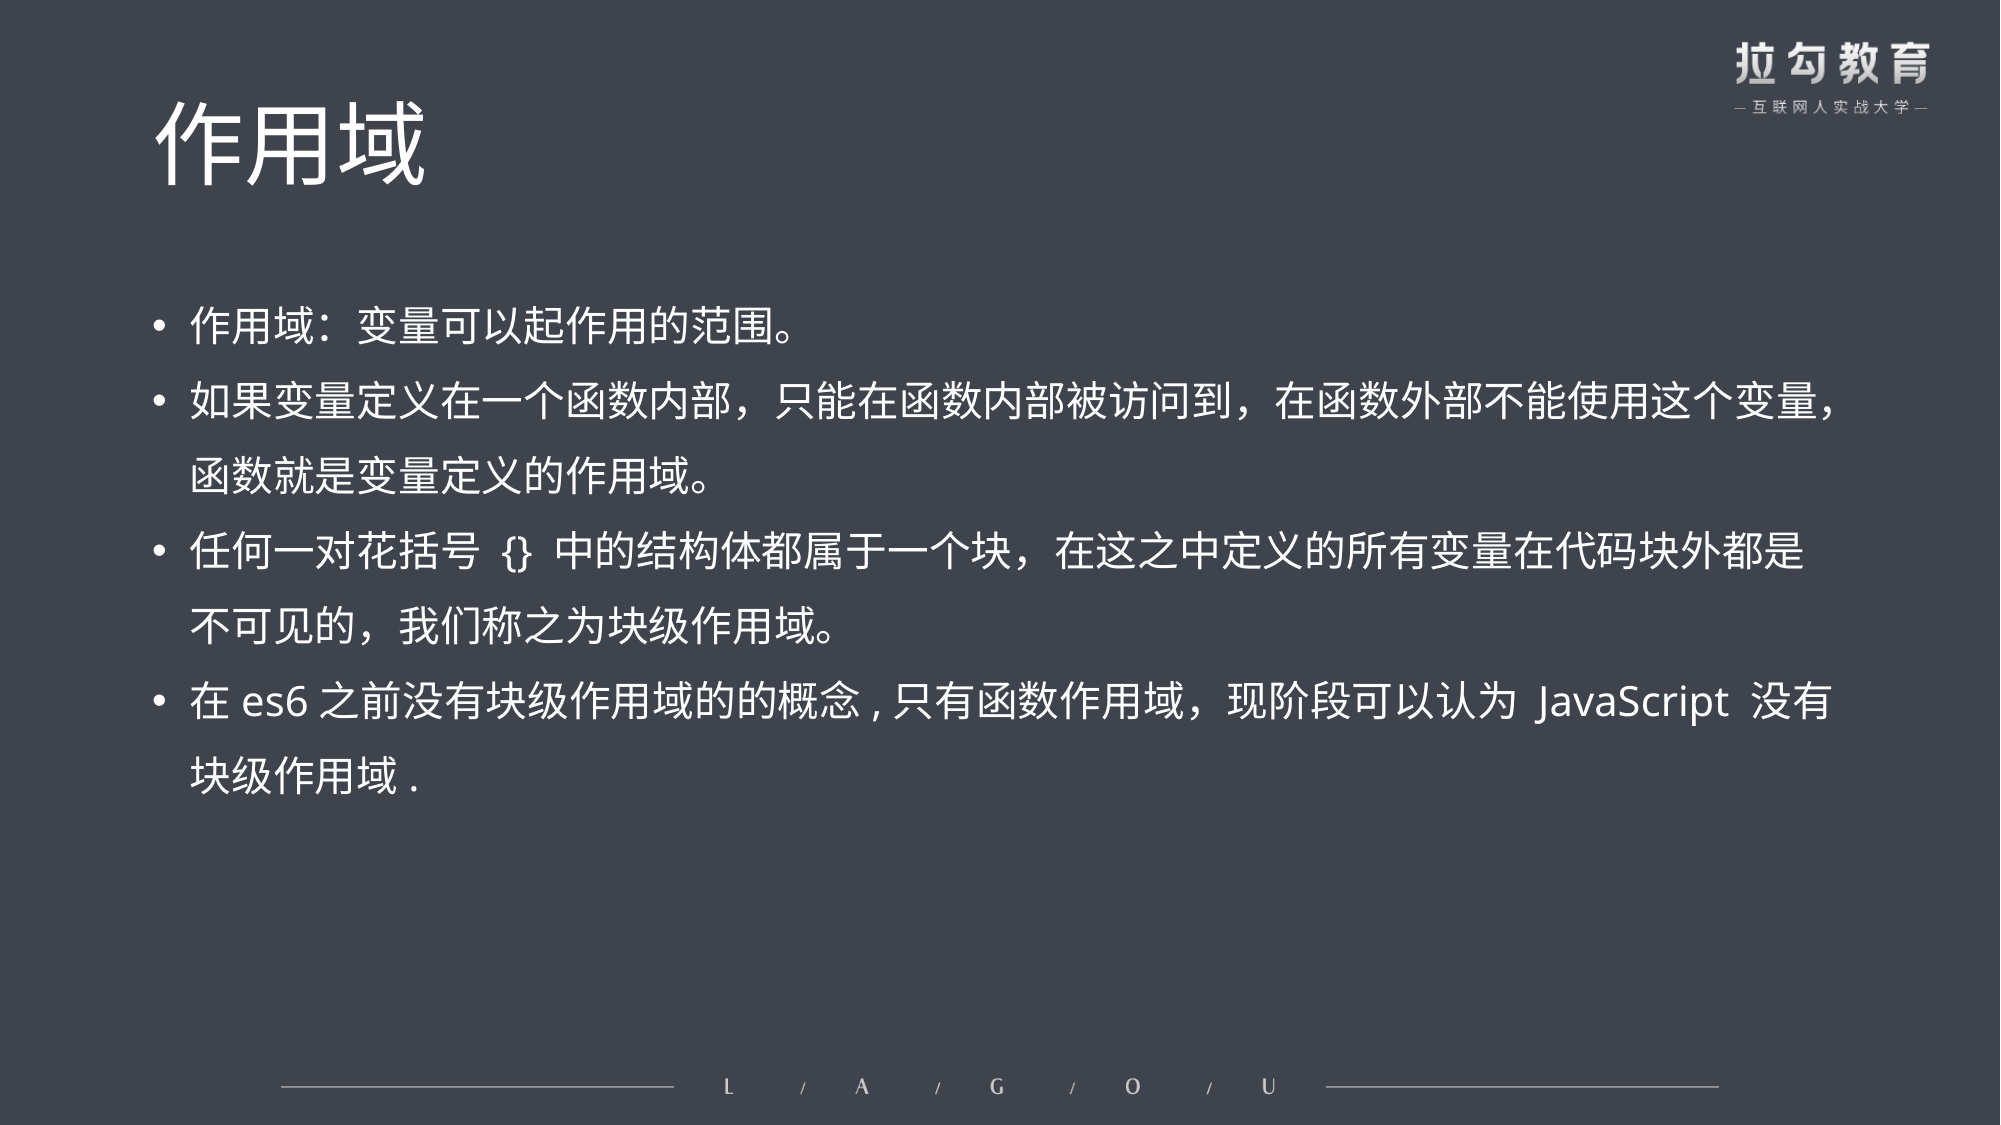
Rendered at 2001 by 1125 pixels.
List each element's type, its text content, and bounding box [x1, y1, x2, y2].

picture [1694, 9, 1973, 153]
title 作用域 [137, 60, 1863, 238]
list 作用域：变量可以起作用的范围。 如果变量定义在一个函数内部，只能在函数内部被访问到，在函数外部不能使用这个变量，函数就是变量定义的作用域。 任何一对花括号 {} 中的结构体都属于一个块，在这之中定义的所有变量在代码块外都是不可见的，我们称之为块级作用域。 在es6之前没有块级作用域的的概念,只有函数作用域，现阶段可以认为 JavaScript 没有块级作用域. [137, 267, 1862, 848]
picture [281, 1067, 1719, 1107]
